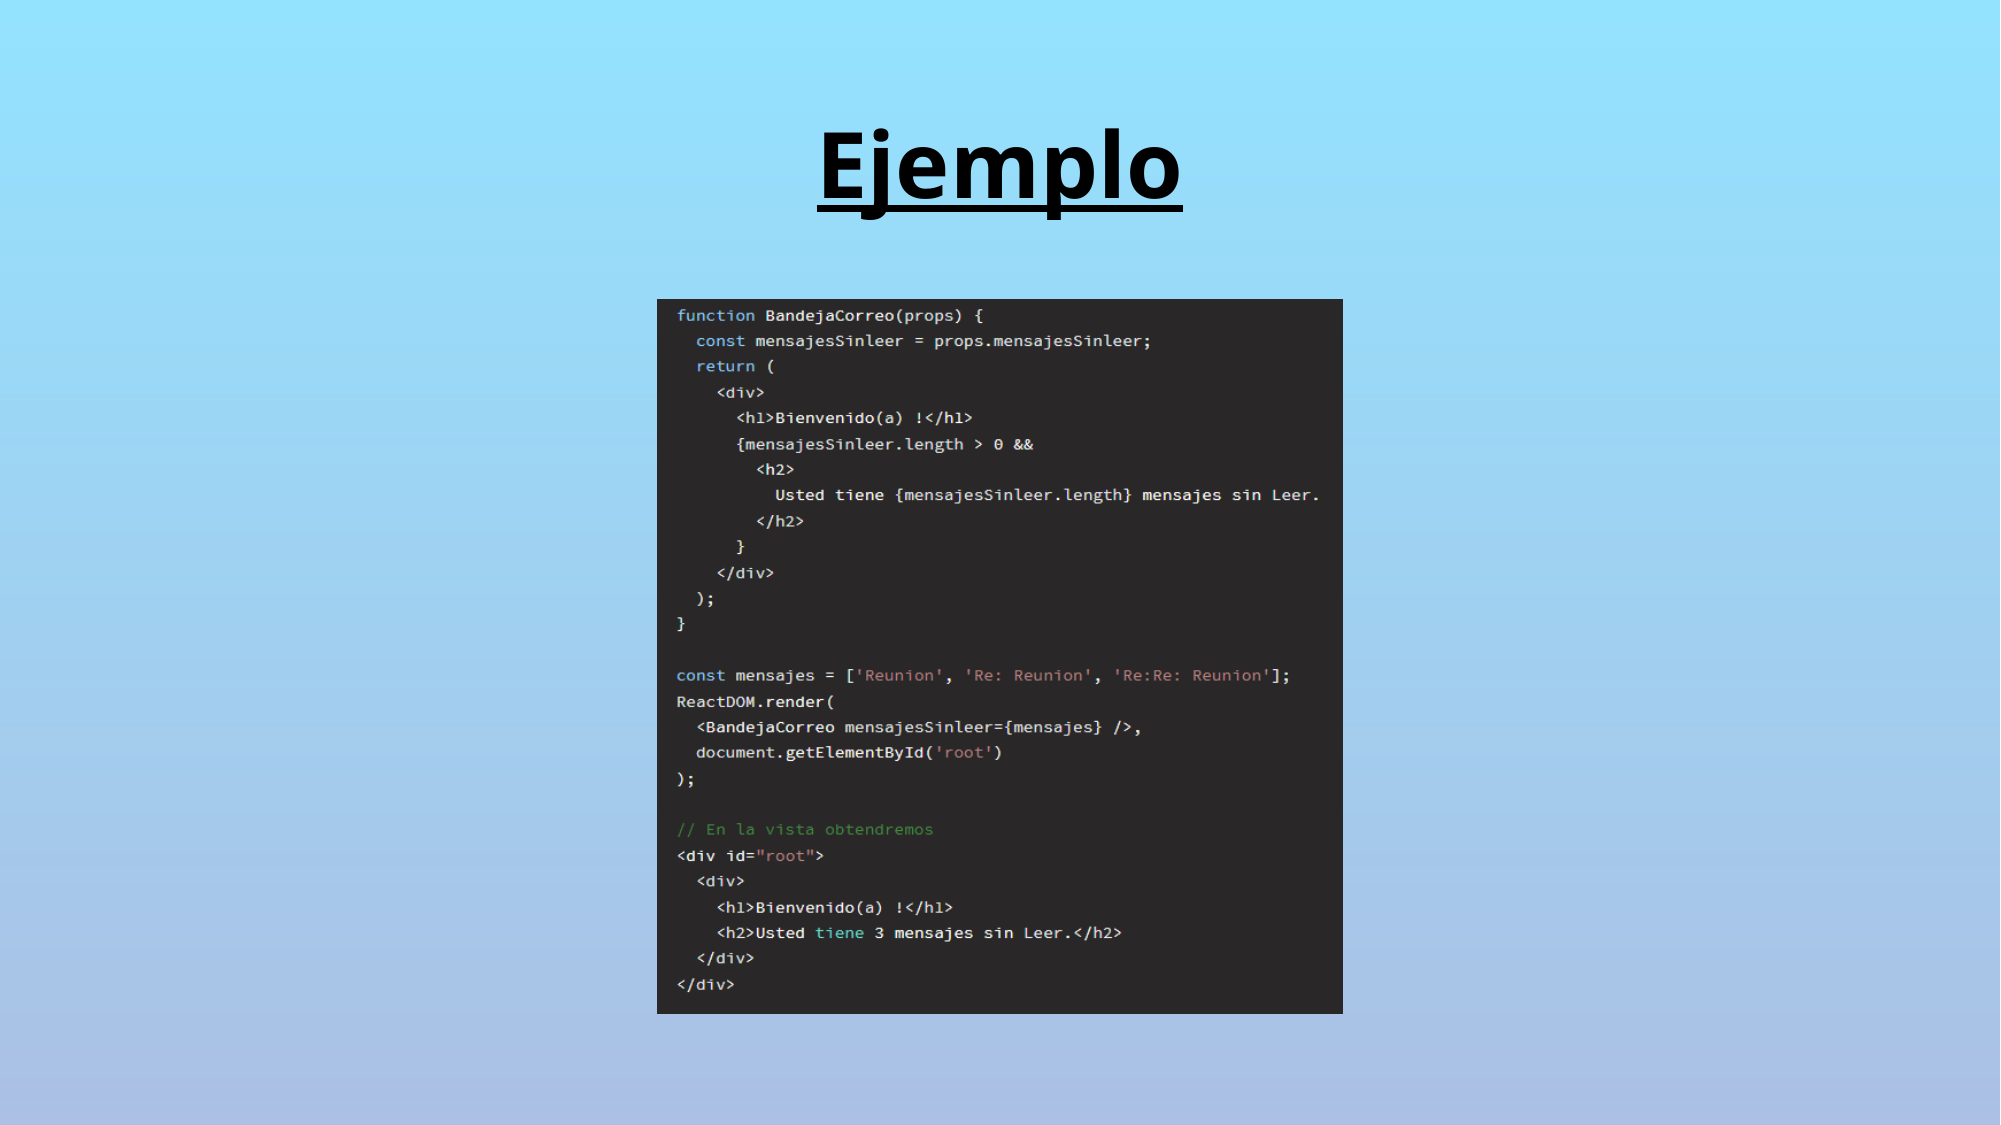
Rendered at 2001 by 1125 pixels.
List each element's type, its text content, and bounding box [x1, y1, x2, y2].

title Ejemplo [137, 59, 1863, 278]
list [657, 299, 1343, 1014]
